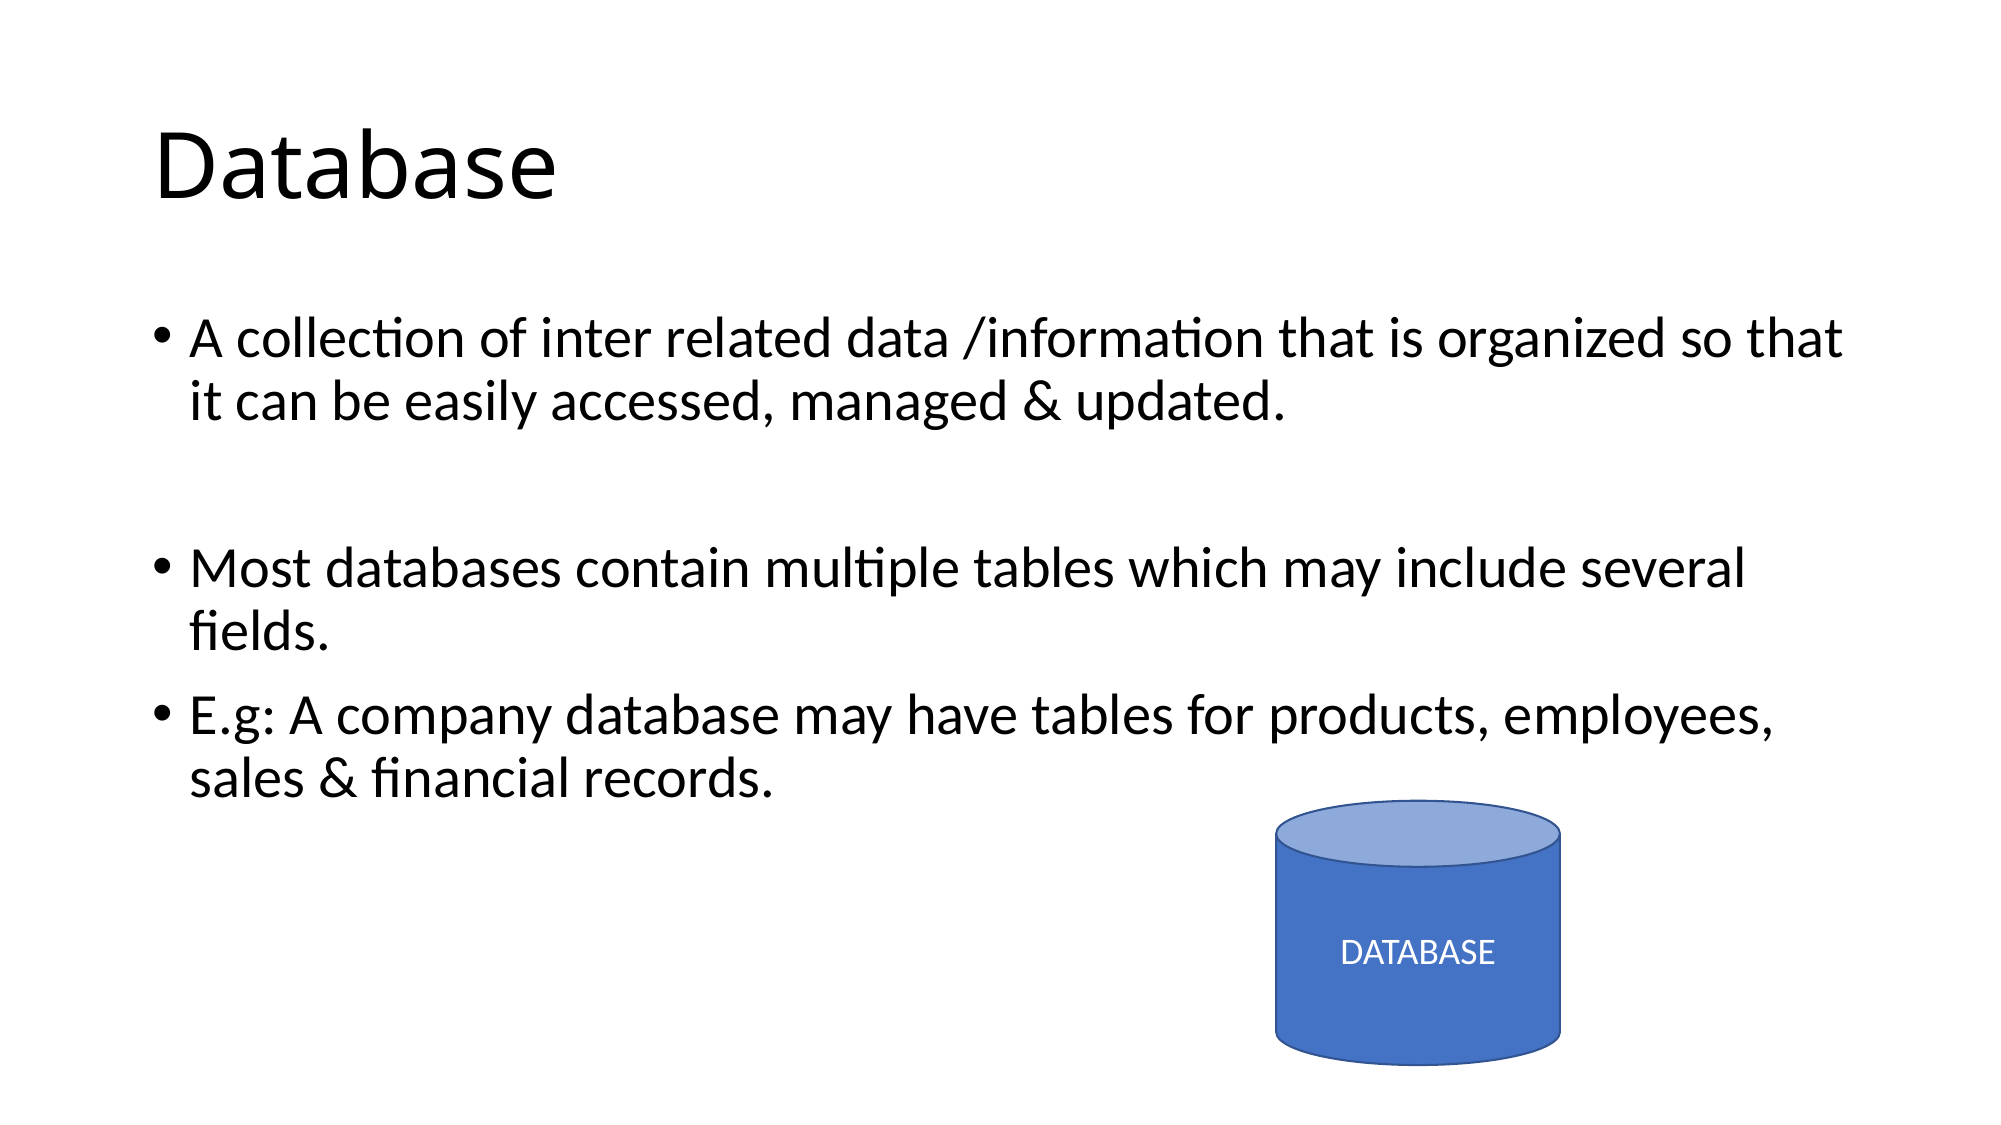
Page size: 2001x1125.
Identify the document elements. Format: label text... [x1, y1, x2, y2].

list A collection of inter related data /information that is organized so that it can be easily accessed, managed & updated. Most databases contain multiple tables which may include several fields. E.g: A company database may have tables for products, employees, sales & financial records. [137, 299, 1863, 1014]
title Database [137, 59, 1863, 278]
text_box DATABASE [1275, 799, 1561, 1067]
